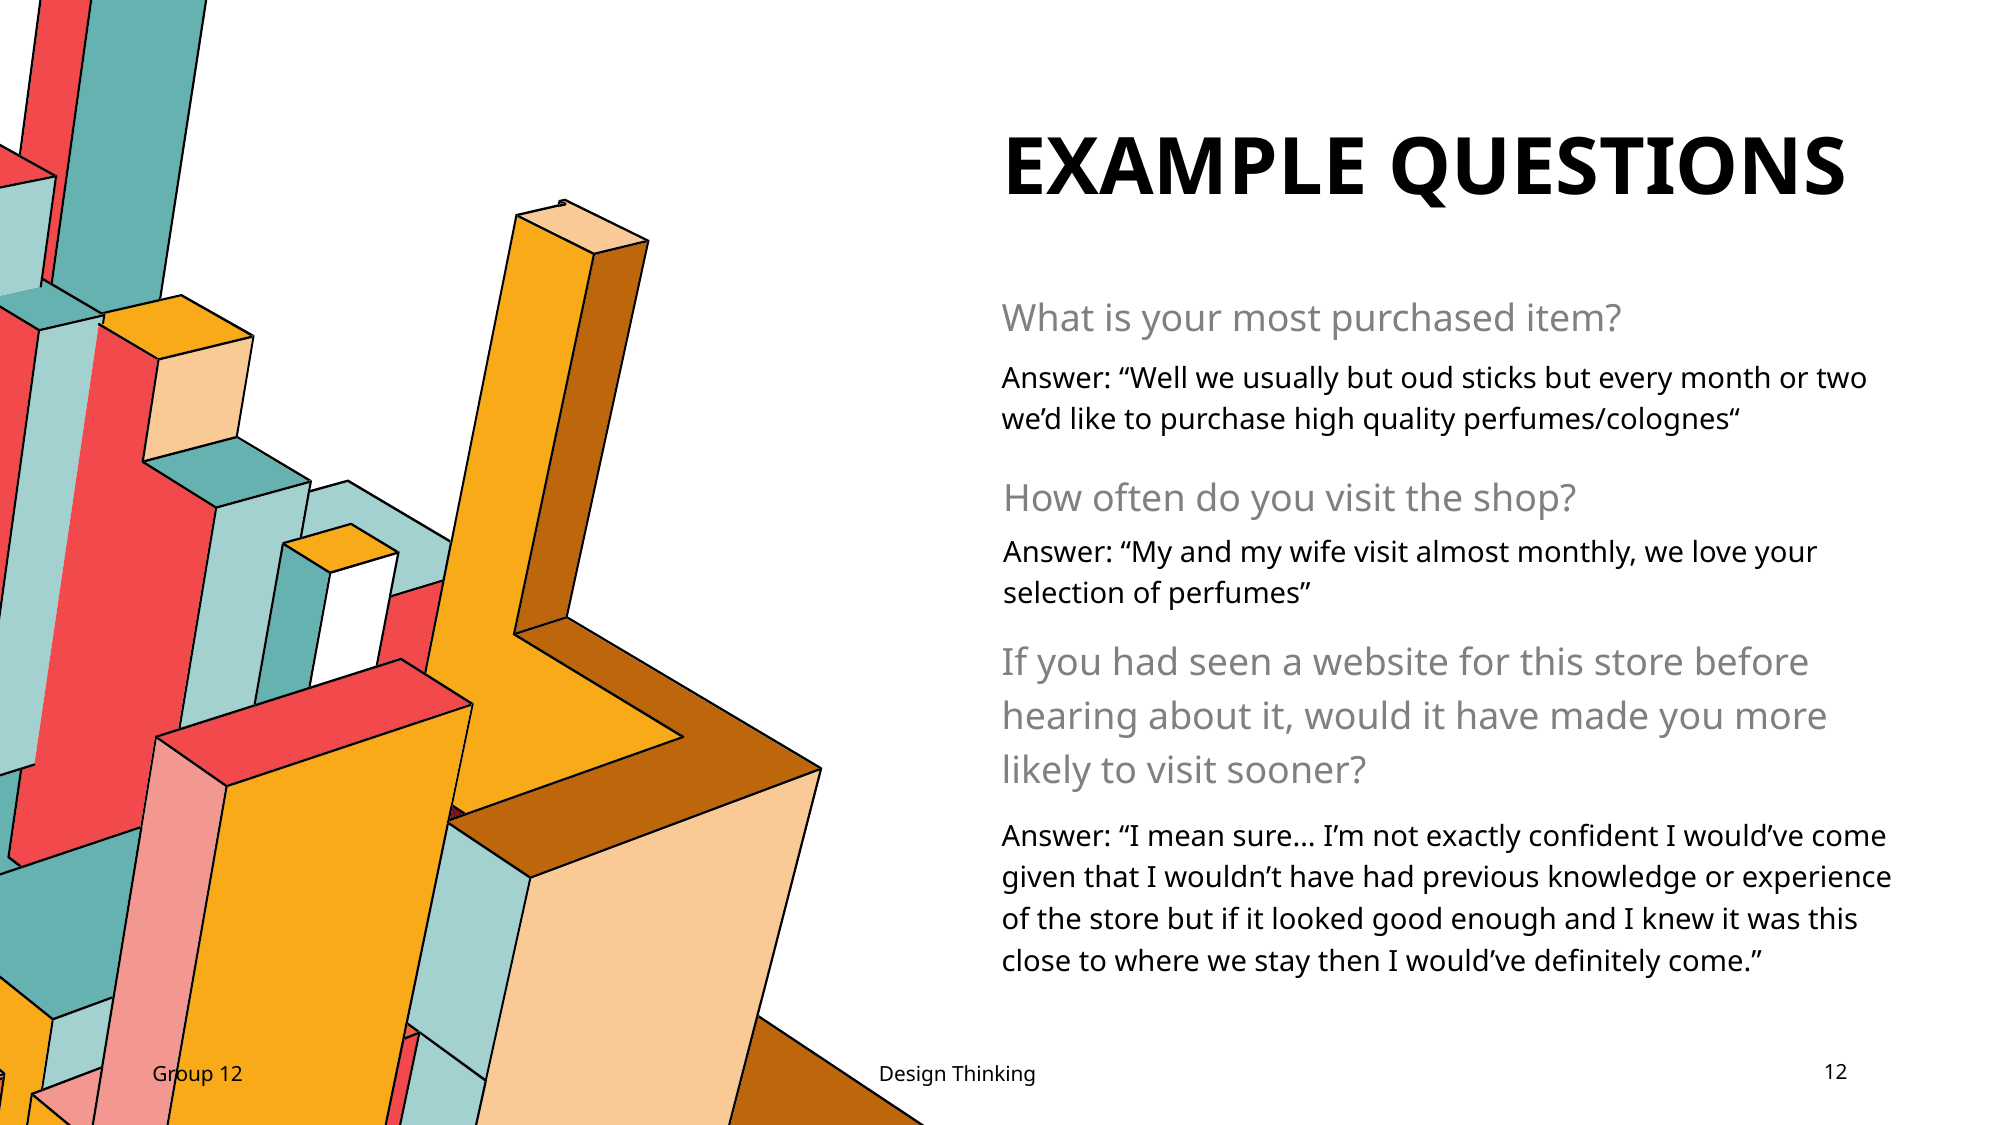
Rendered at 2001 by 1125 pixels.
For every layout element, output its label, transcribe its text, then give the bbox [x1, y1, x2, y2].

slide_number Group 12 [137, 1042, 588, 1103]
list How often do you visit the shop? [988, 457, 1918, 518]
list Answer: “I mean sure… I’m not exactly confident I would’ve come given that I wouldn’t have had previous knowledge or experience of the store but if it looked good enough and I knew it was this close to where we stay then I would’ve definitely come.” [986, 802, 1917, 1011]
slide_number 12 [1412, 1042, 1863, 1103]
footer Design Thinking [864, 1042, 1067, 1103]
list If you had seen a website for this store before hearing about it, would it have made you more likely to visit sooner? [986, 620, 1917, 681]
list Answer: “My and my wife visit almost monthly, we love your selection of perfumes” [988, 518, 1918, 620]
title Example Questions [987, 59, 1917, 277]
list Answer: “Well we usually but oud sticks but every month or two we’d like to purchase high quality perfumes/colognes“ [986, 345, 1917, 450]
list What is your most purchased item? [986, 277, 1917, 338]
